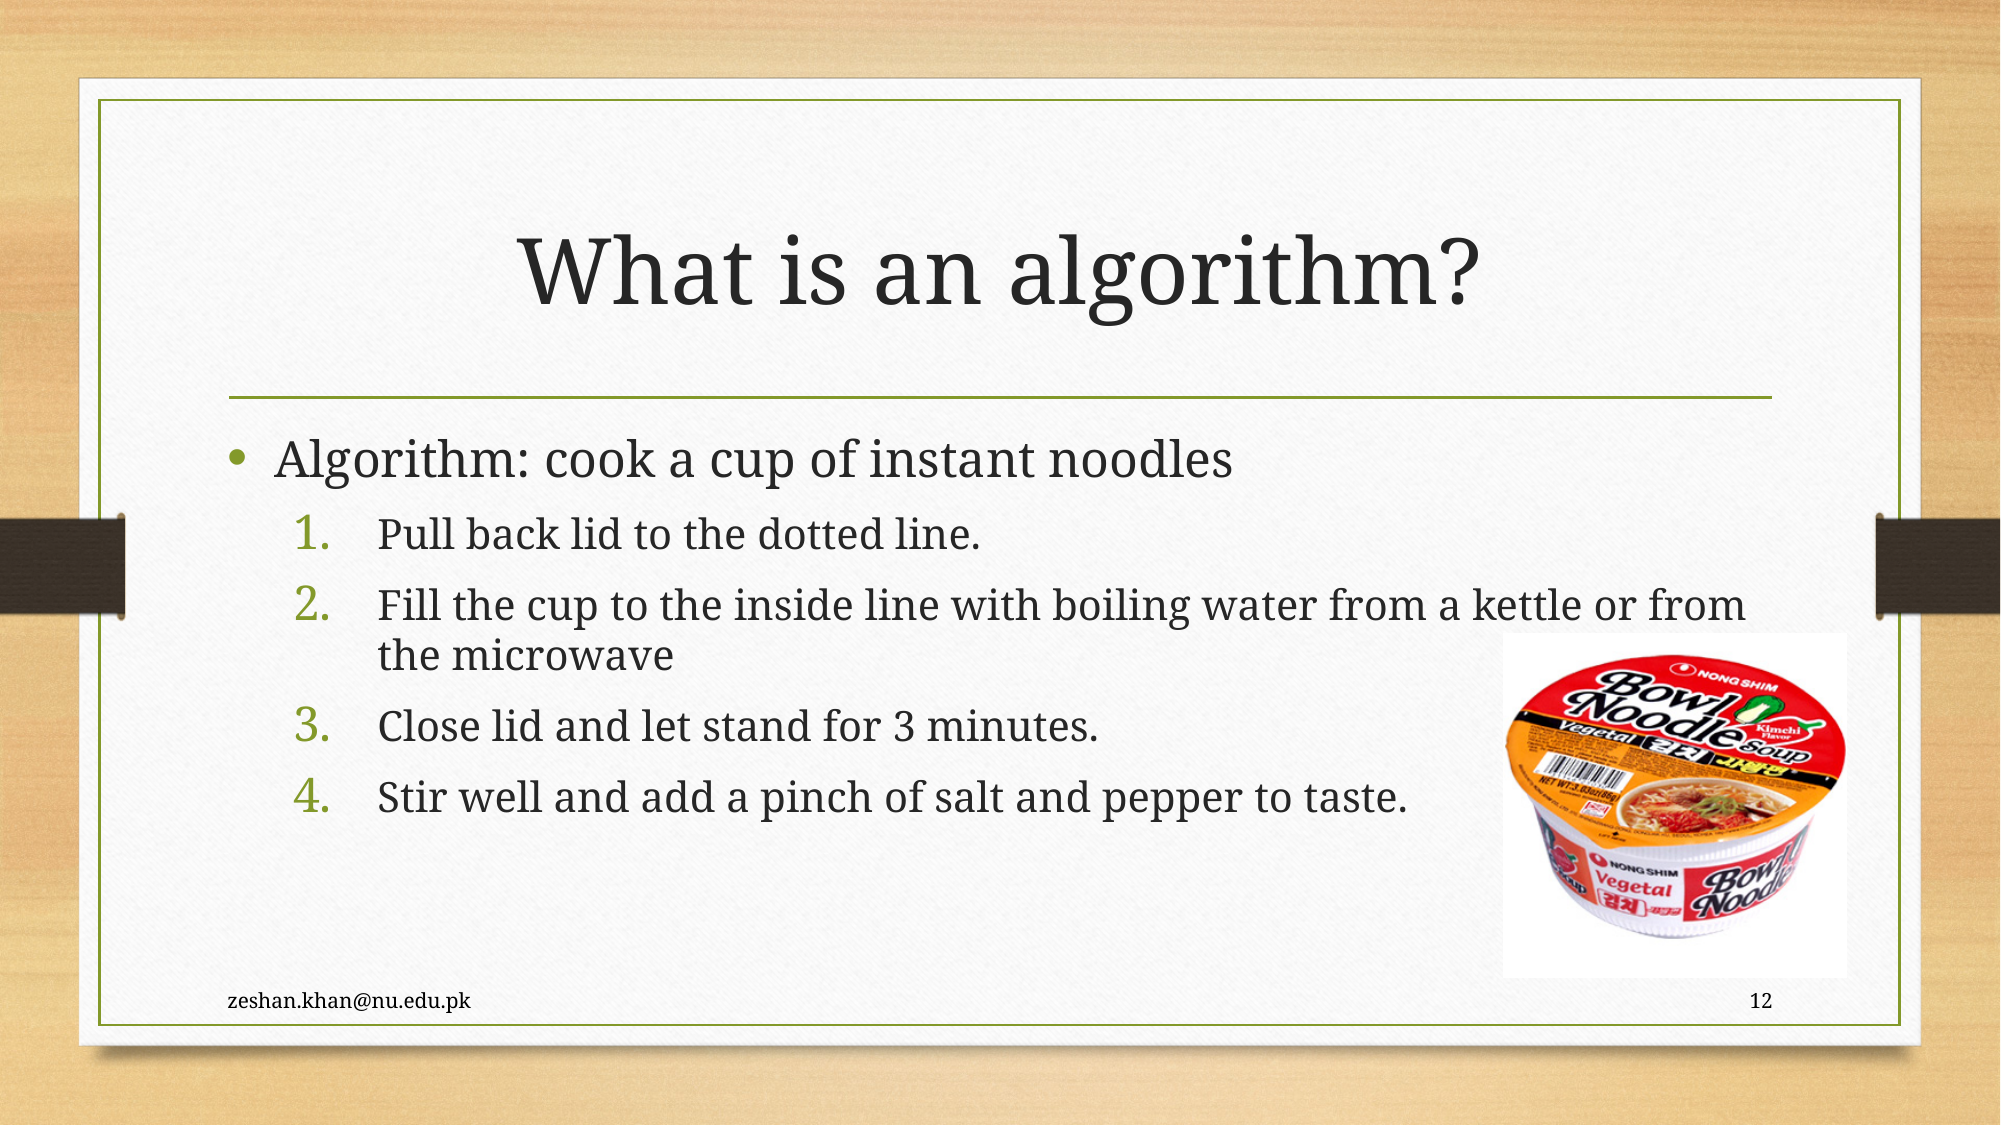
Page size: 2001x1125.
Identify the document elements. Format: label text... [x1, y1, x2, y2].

list Algorithm: cook a cup of instant noodles Pull back lid to the dotted line. Fill the cup to the inside line with boiling water from a kettle or from the microwave Close lid and let stand for 3 minutes. Stir well and add a pinch of salt and pepper to taste. [212, 419, 1788, 964]
picture [0, 0, 2001, 1125]
slide_number 12 [1698, 979, 1788, 1025]
footer zeshan.khan@nu.edu.pk [212, 979, 1411, 1025]
title What is an algorithm? [212, 161, 1788, 375]
